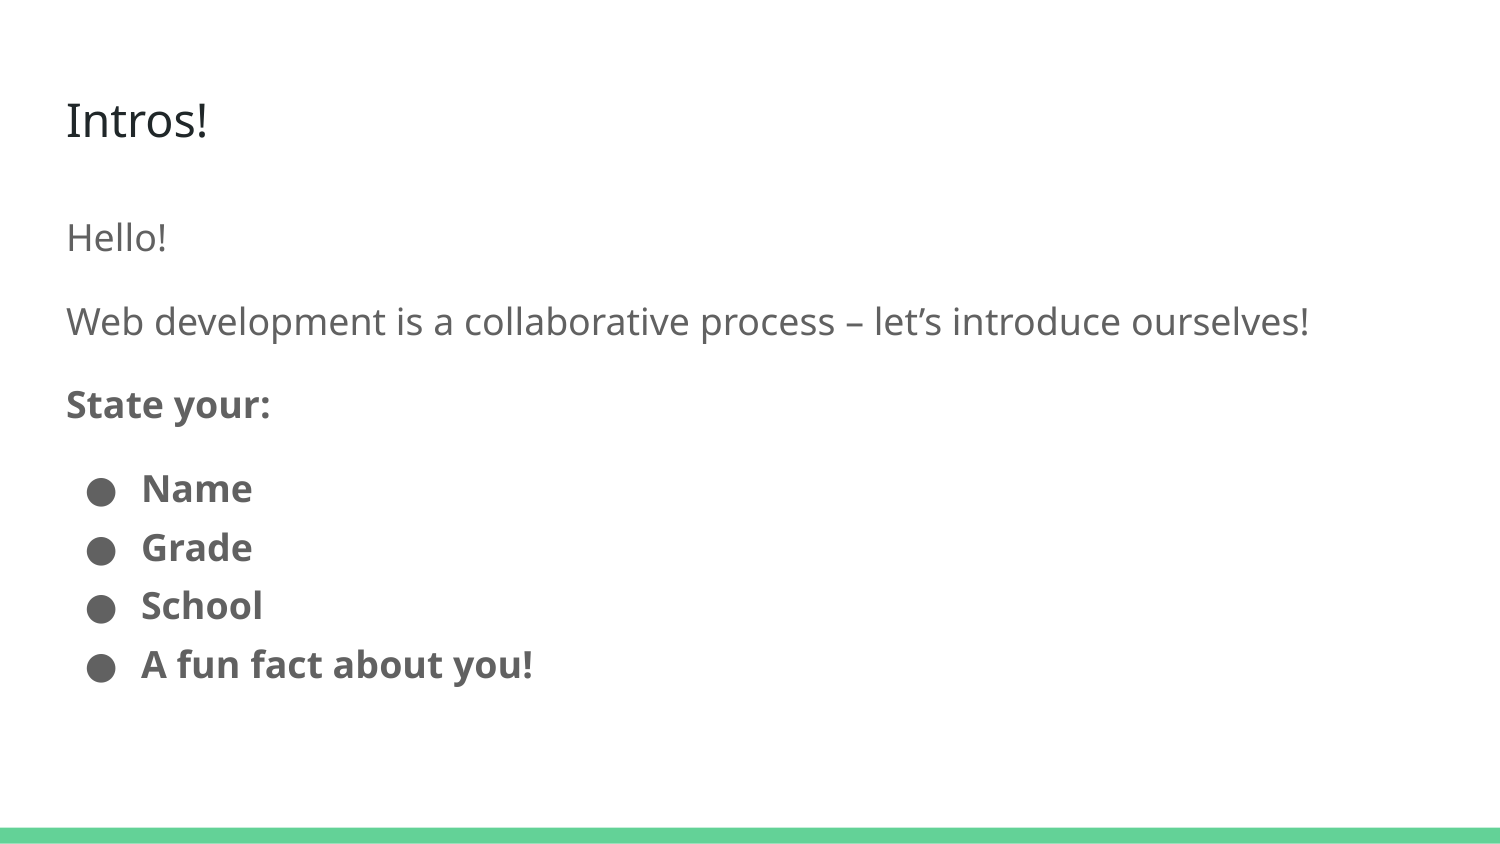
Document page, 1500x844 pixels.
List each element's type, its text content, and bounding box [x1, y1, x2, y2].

title Intros! [51, 72, 1449, 167]
list Hello! Web development is a collaborative process – let’s introduce ourselves! State your: Name Grade School A fun fact about you! [51, 189, 1449, 750]
